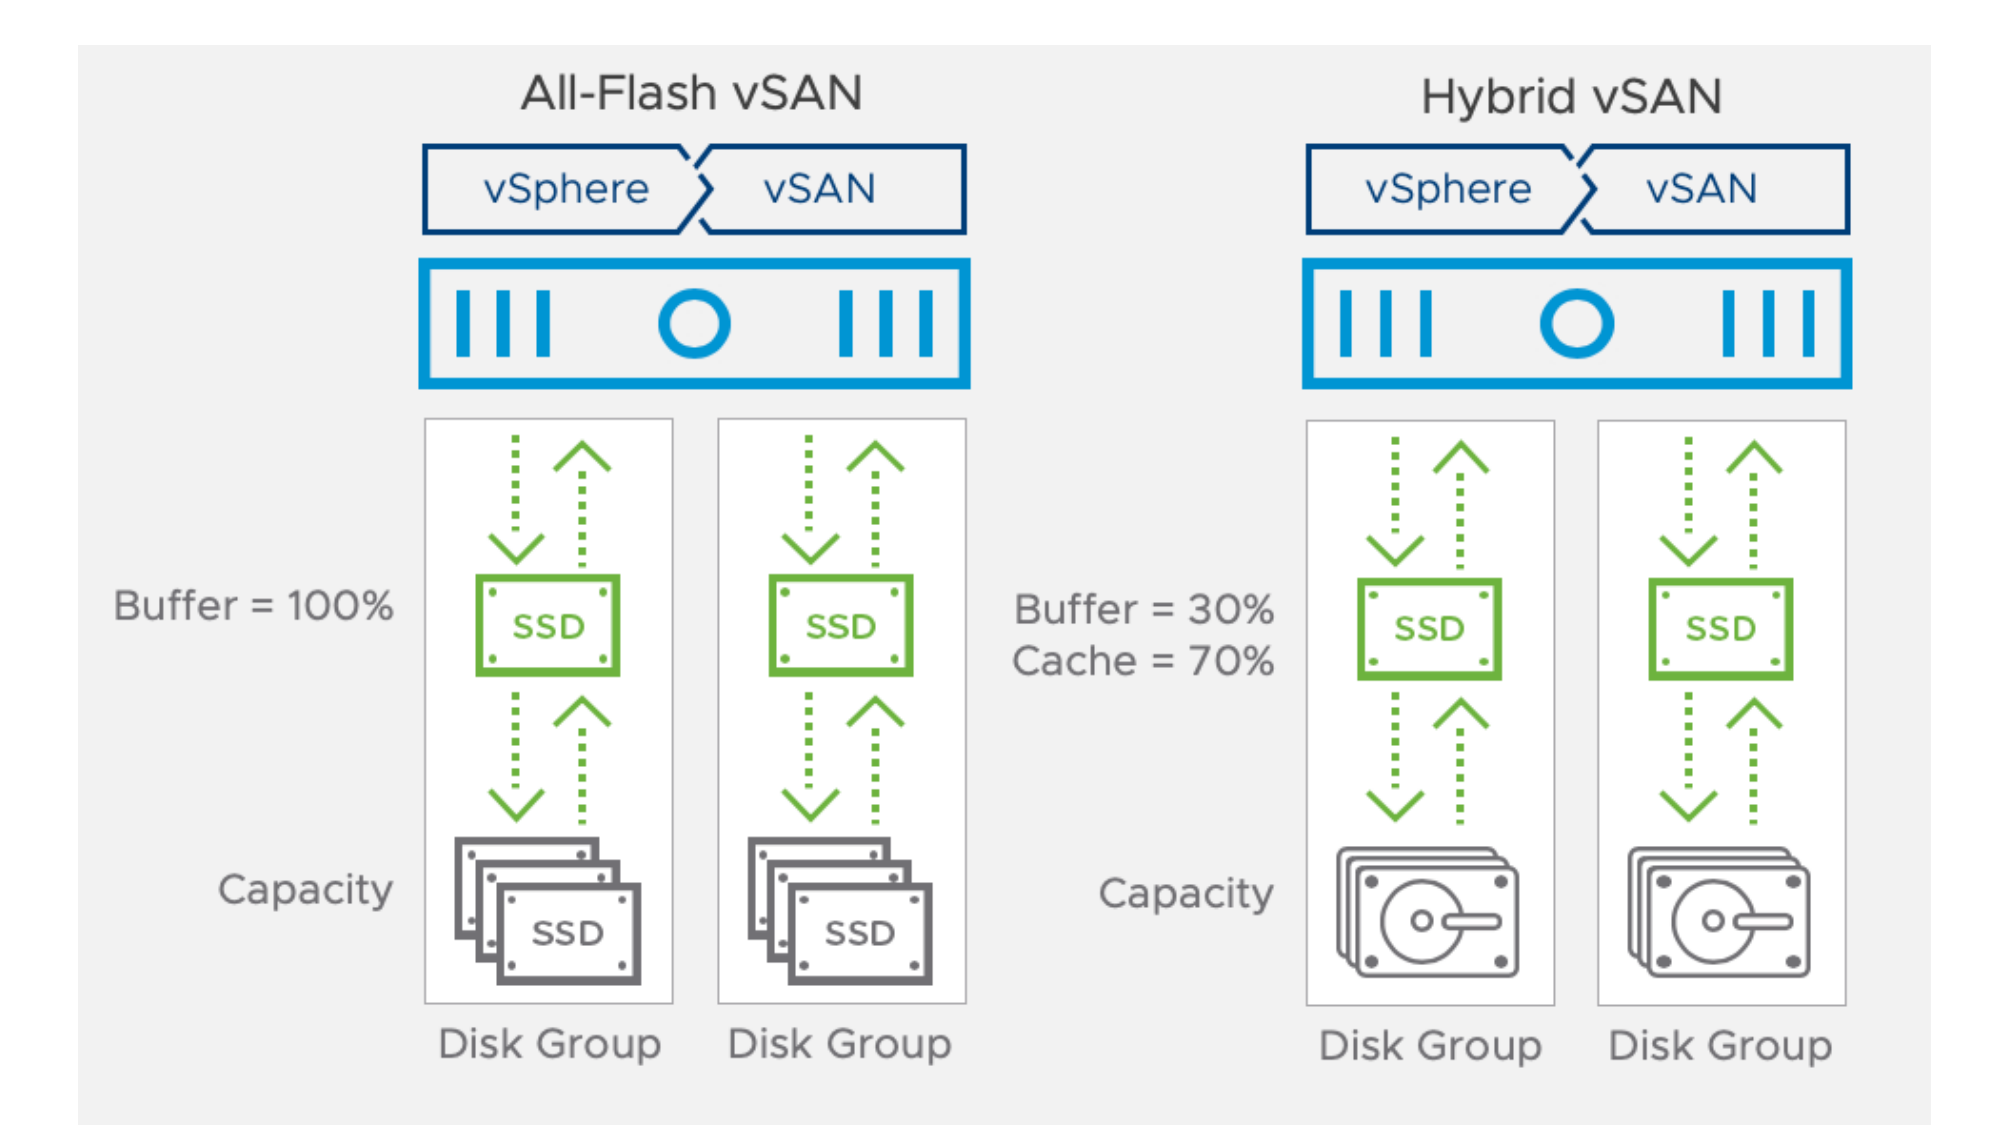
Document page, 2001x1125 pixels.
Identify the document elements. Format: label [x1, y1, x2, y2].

picture [78, 45, 1931, 1125]
